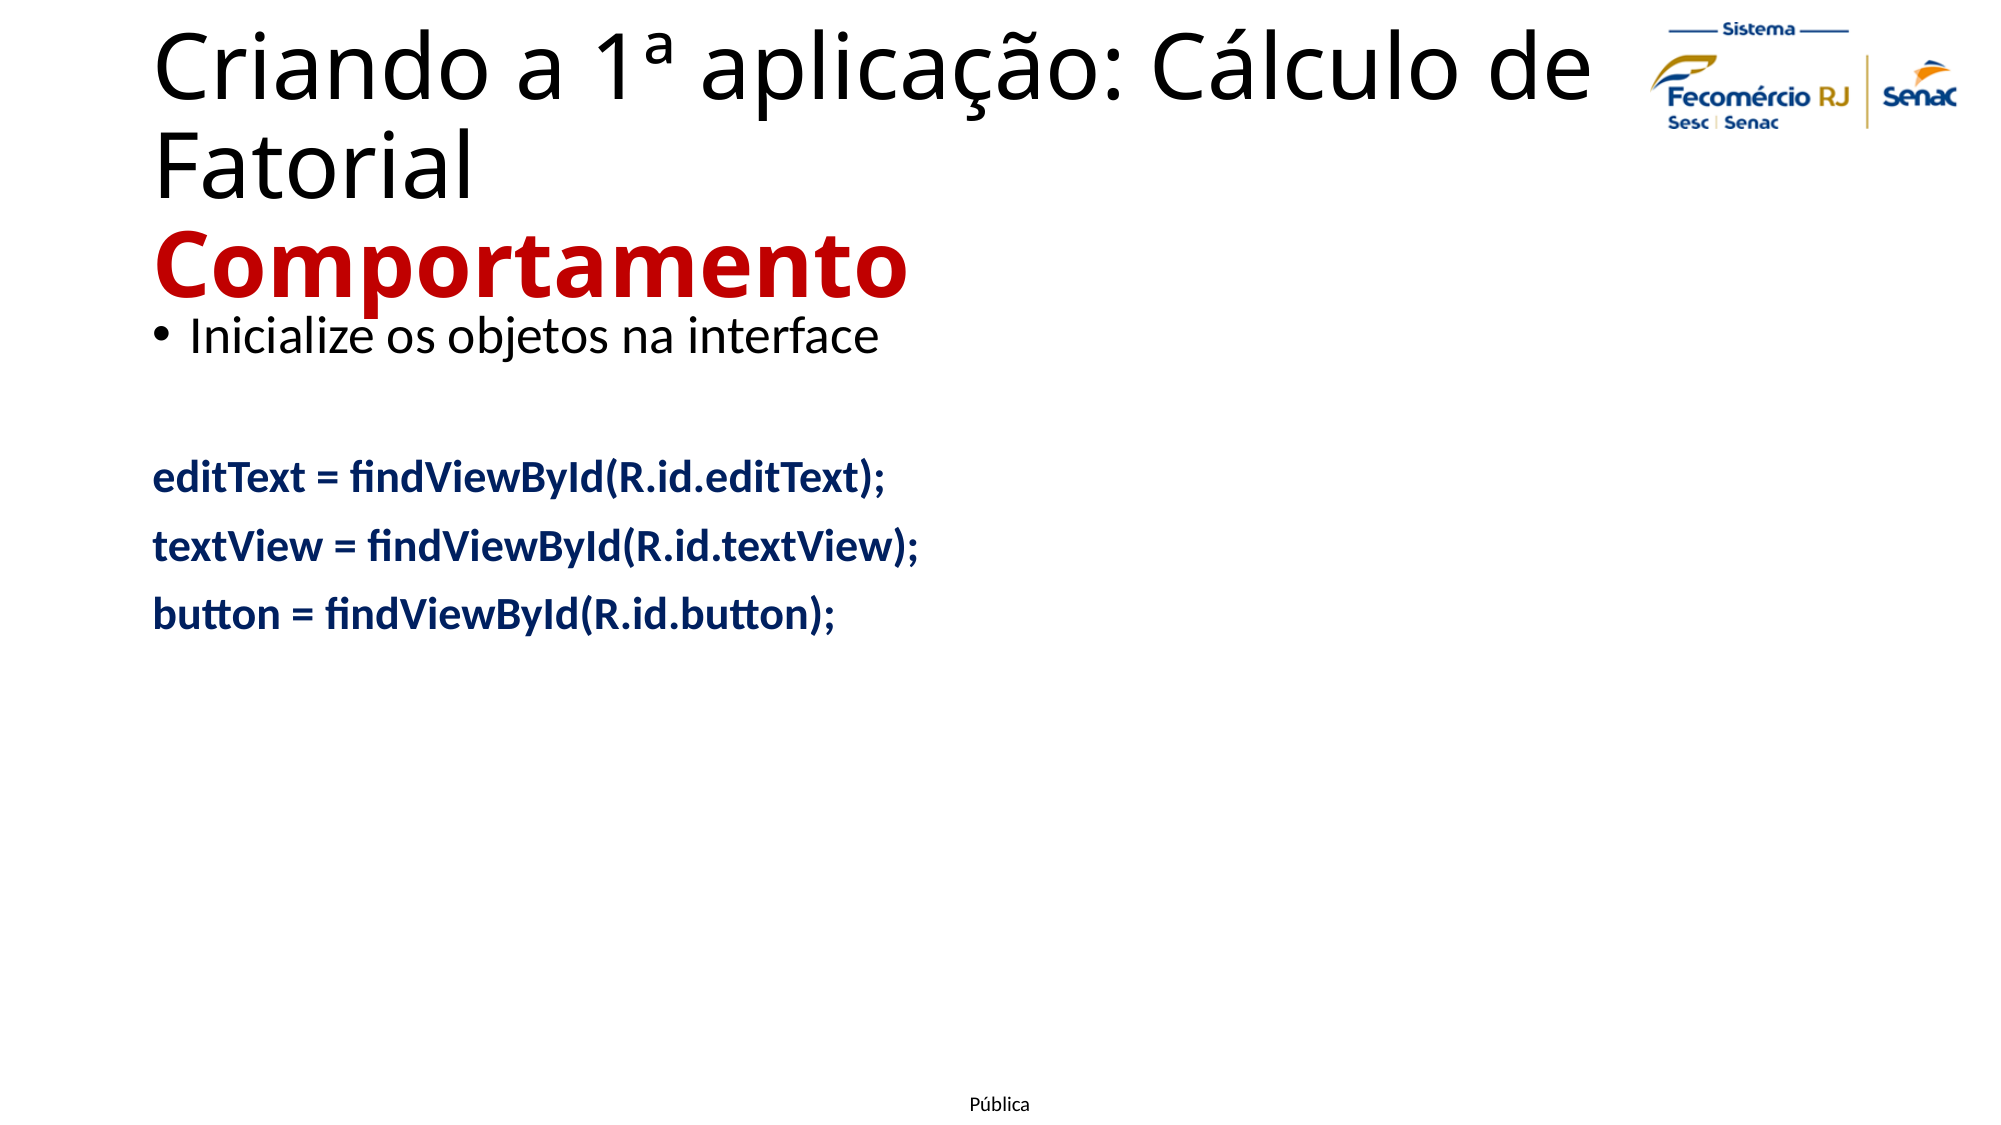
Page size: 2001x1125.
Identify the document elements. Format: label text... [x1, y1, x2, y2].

picture [1650, 22, 1979, 129]
title Criando a 1ª aplicação: Cálculo de Fatorial Comportamento [137, 59, 1863, 278]
list Inicialize os objetos na interface editText = findViewById(R.id.editText); textView = findViewById(R.id.textView); button = findViewById(R.id.button); [137, 299, 1863, 736]
